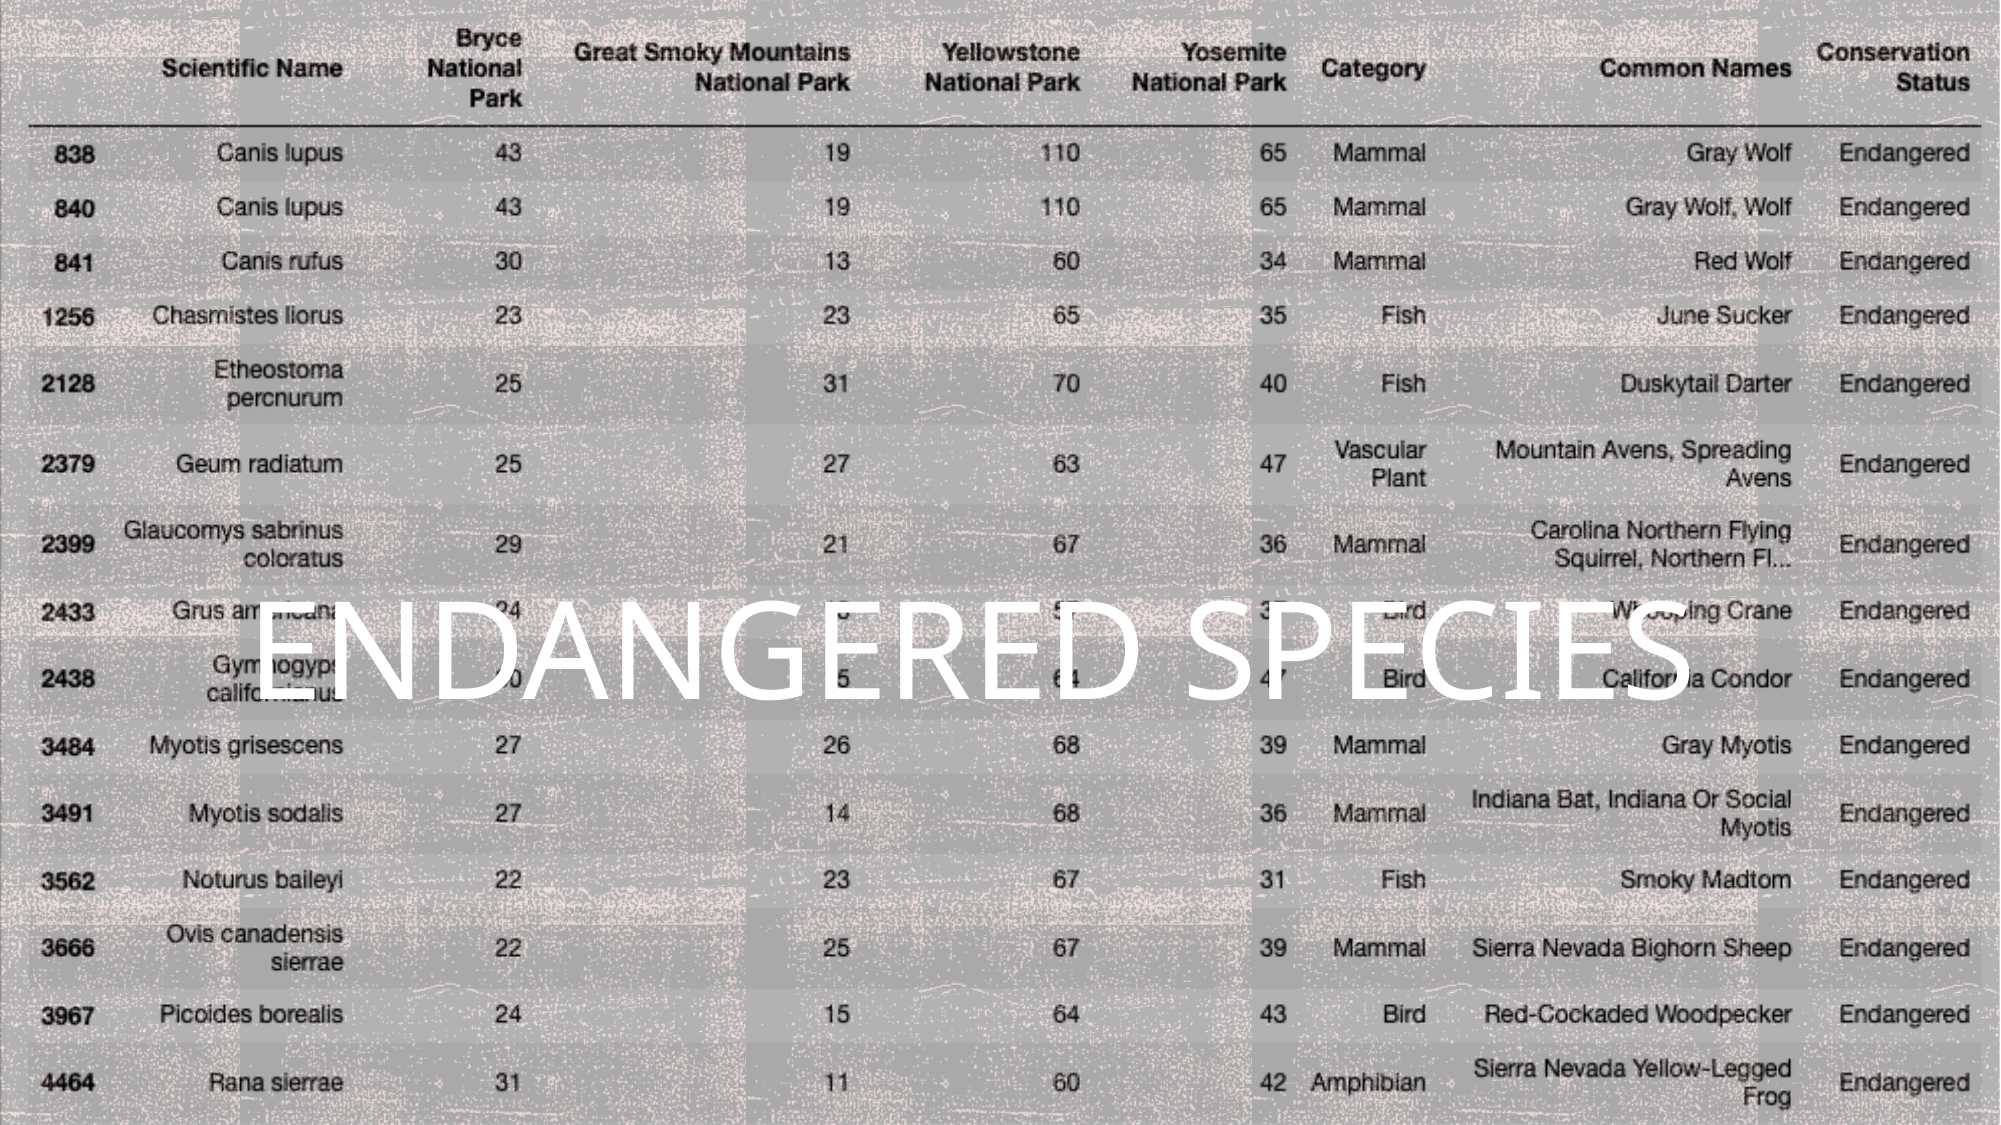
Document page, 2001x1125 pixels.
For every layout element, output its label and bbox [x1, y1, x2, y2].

list [2, 1, 1999, 1125]
